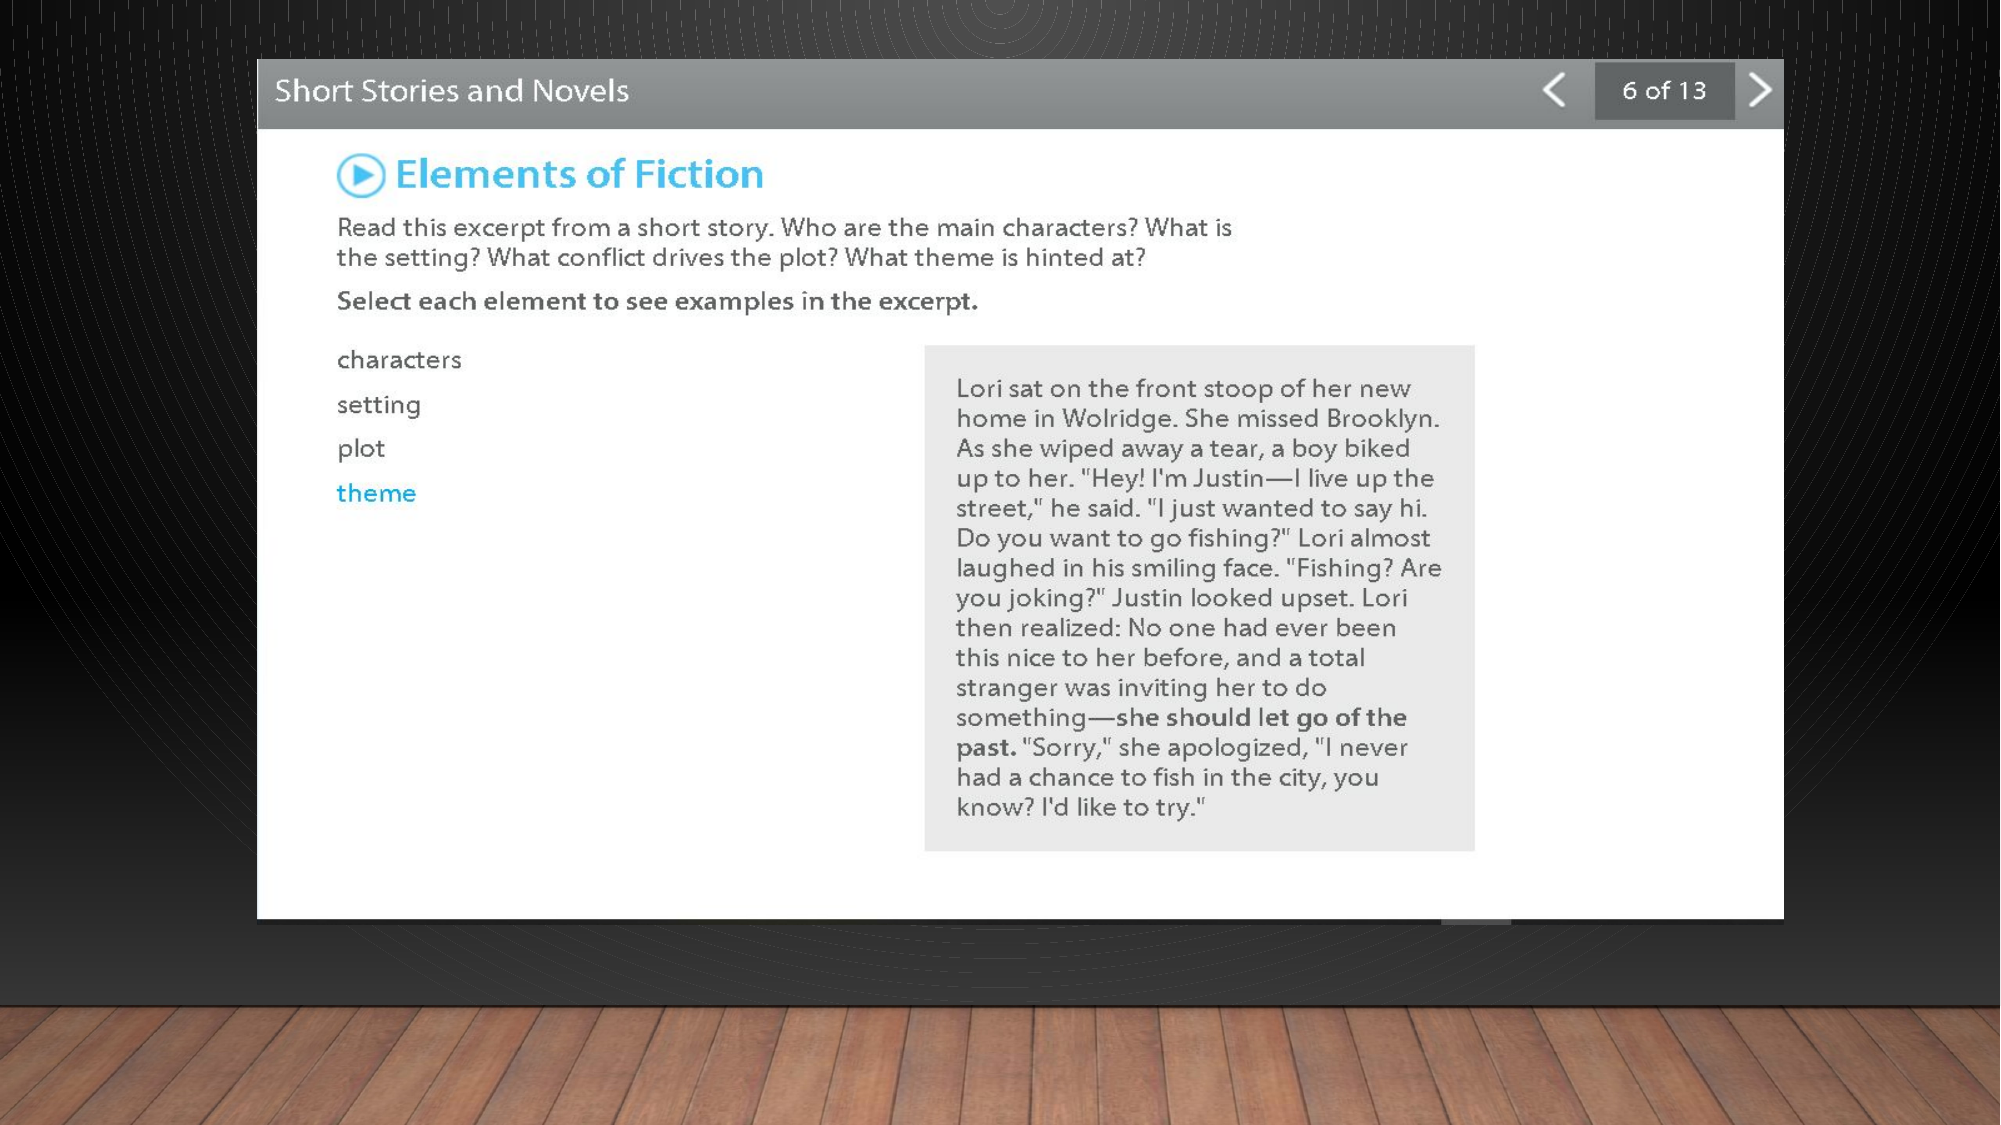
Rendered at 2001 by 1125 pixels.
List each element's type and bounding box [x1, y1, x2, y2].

picture [257, 59, 1784, 926]
picture [0, 1005, 2000, 1125]
